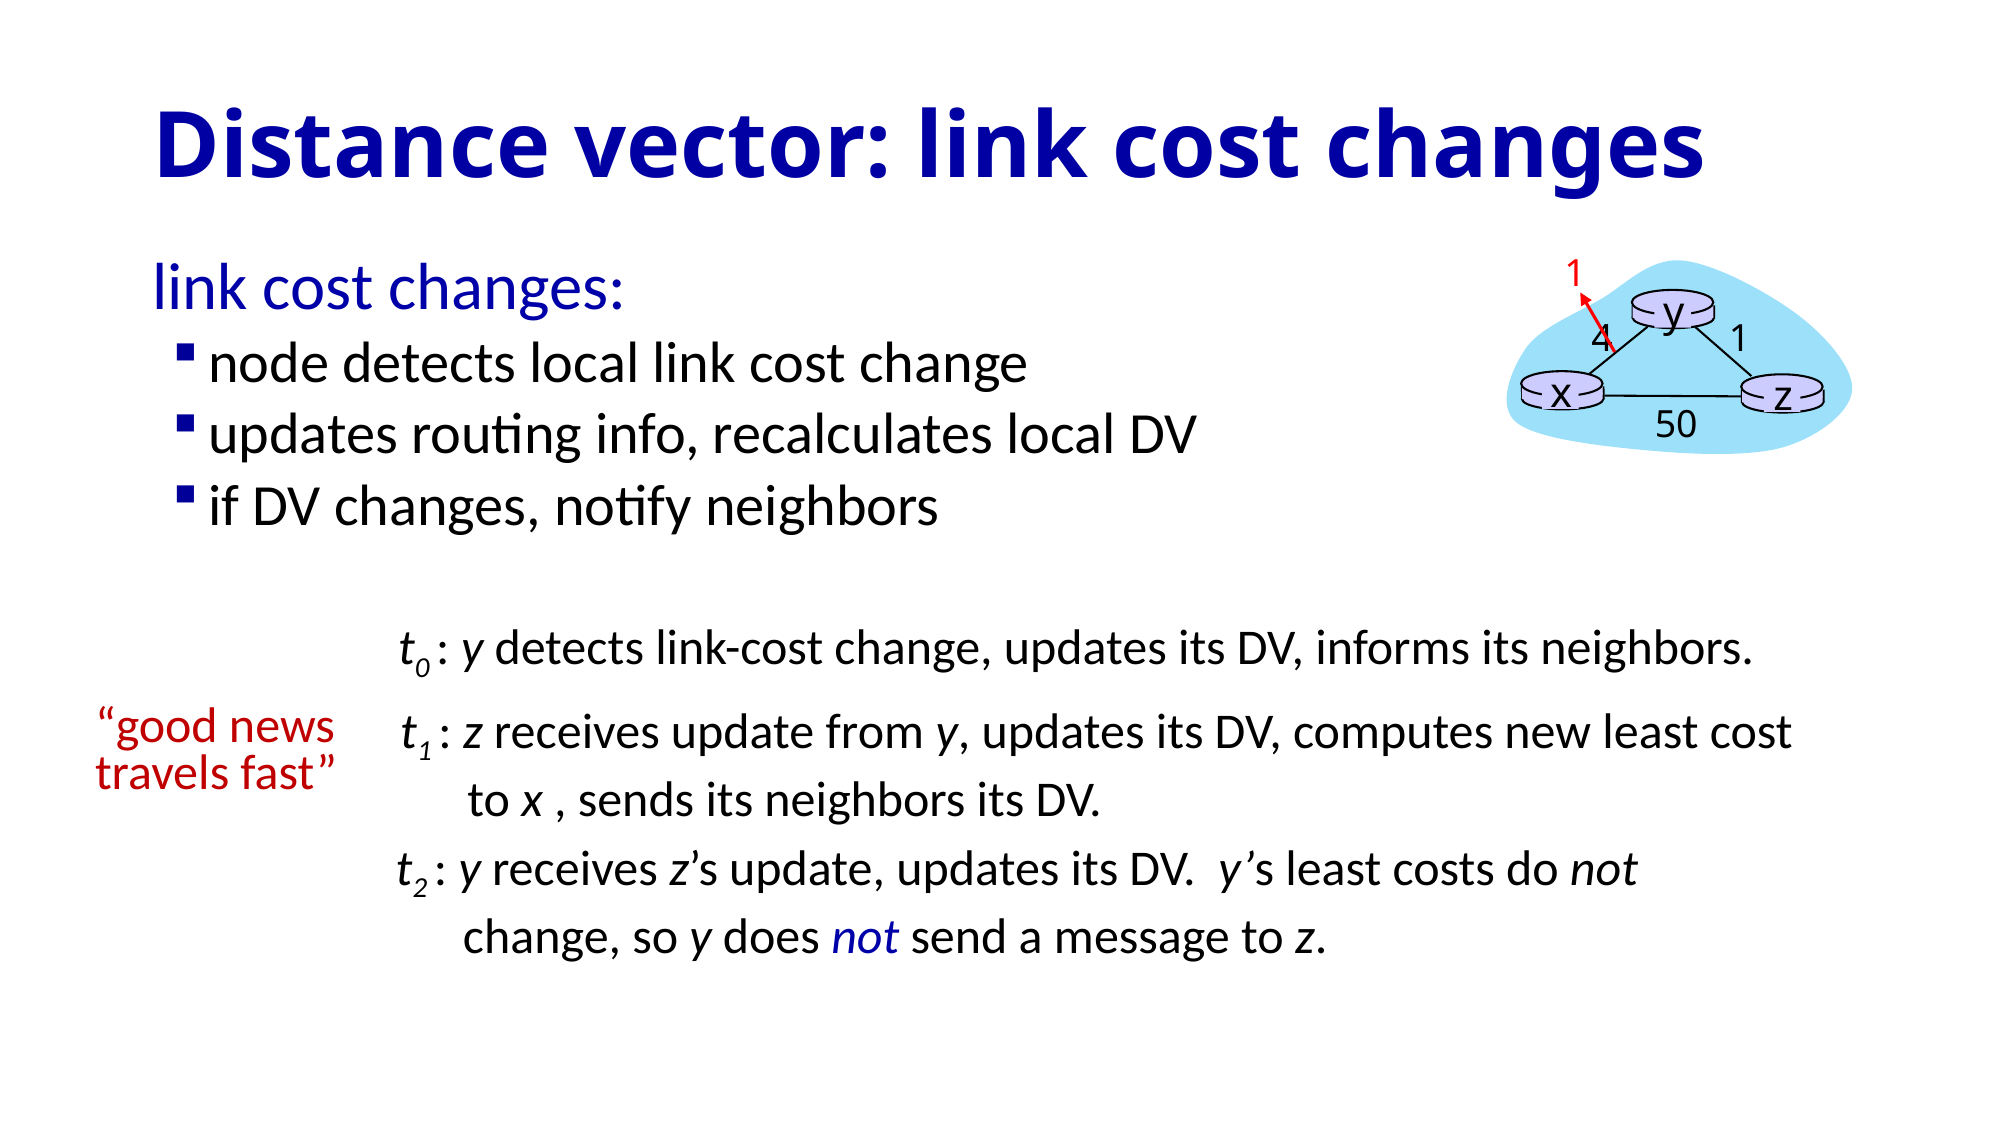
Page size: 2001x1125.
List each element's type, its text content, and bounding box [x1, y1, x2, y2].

text_box t0 : y detects link-cost change, updates its DV, informs its neighbors. [383, 607, 1879, 736]
text_box t2 : y receives z’s update, updates its DV. y’s least costs do not change, so y does not send a message to z. [380, 827, 1768, 1016]
title Distance vector: link cost changes [137, 74, 1863, 221]
text_box “good news travels fast” [80, 696, 383, 807]
text_box link cost changes: node detects local link cost change updates routing info, recalculates local DV if DV changes, notify neighbors [137, 248, 1461, 578]
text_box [1496, 241, 1855, 458]
text_box t1 : z receives update from y, updates its DV, computes new least cost to x , sends its neighbors its DV. [385, 691, 1815, 879]
